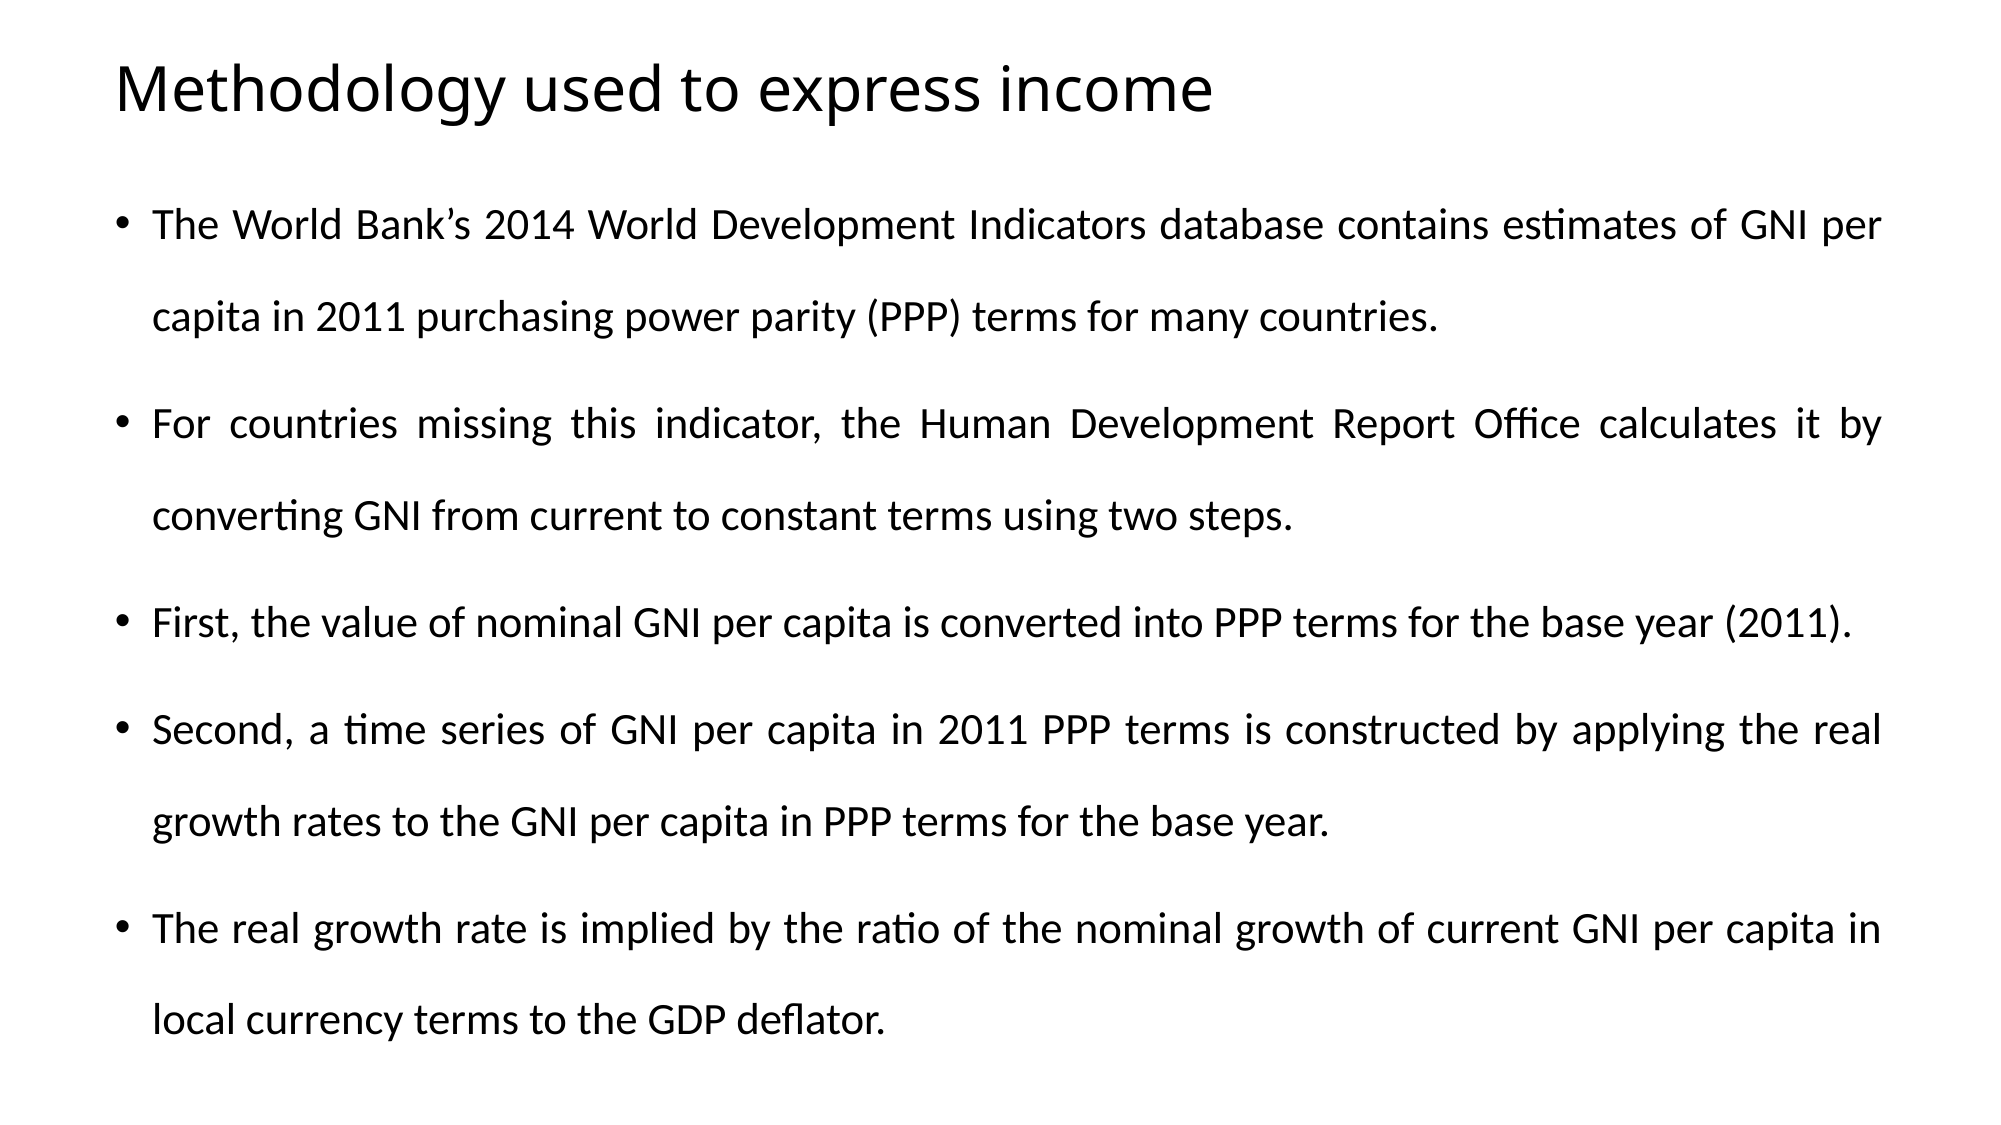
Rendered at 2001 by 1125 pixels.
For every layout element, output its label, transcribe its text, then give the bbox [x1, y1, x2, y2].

title Methodology used to express income [99, 45, 1900, 138]
list The World Bank’s 2014 World Development Indicators database contains estimates of GNI per capita in 2011 purchasing power parity (PPP) terms for many countries. For countries missing this indicator, the Human Development Report Office calculates it by converting GNI from current to constant terms using two steps. First, the value of nominal GNI per capita is converted into PPP terms for the base year (2011). Second, a time series of GNI per capita in 2011 PPP terms is constructed by applying the real growth rates to the GNI per capita in PPP terms for the base year. The real growth rate is implied by the ratio of the nominal growth of current GNI per capita in local currency terms to the GDP deflator. [99, 149, 1900, 1125]
